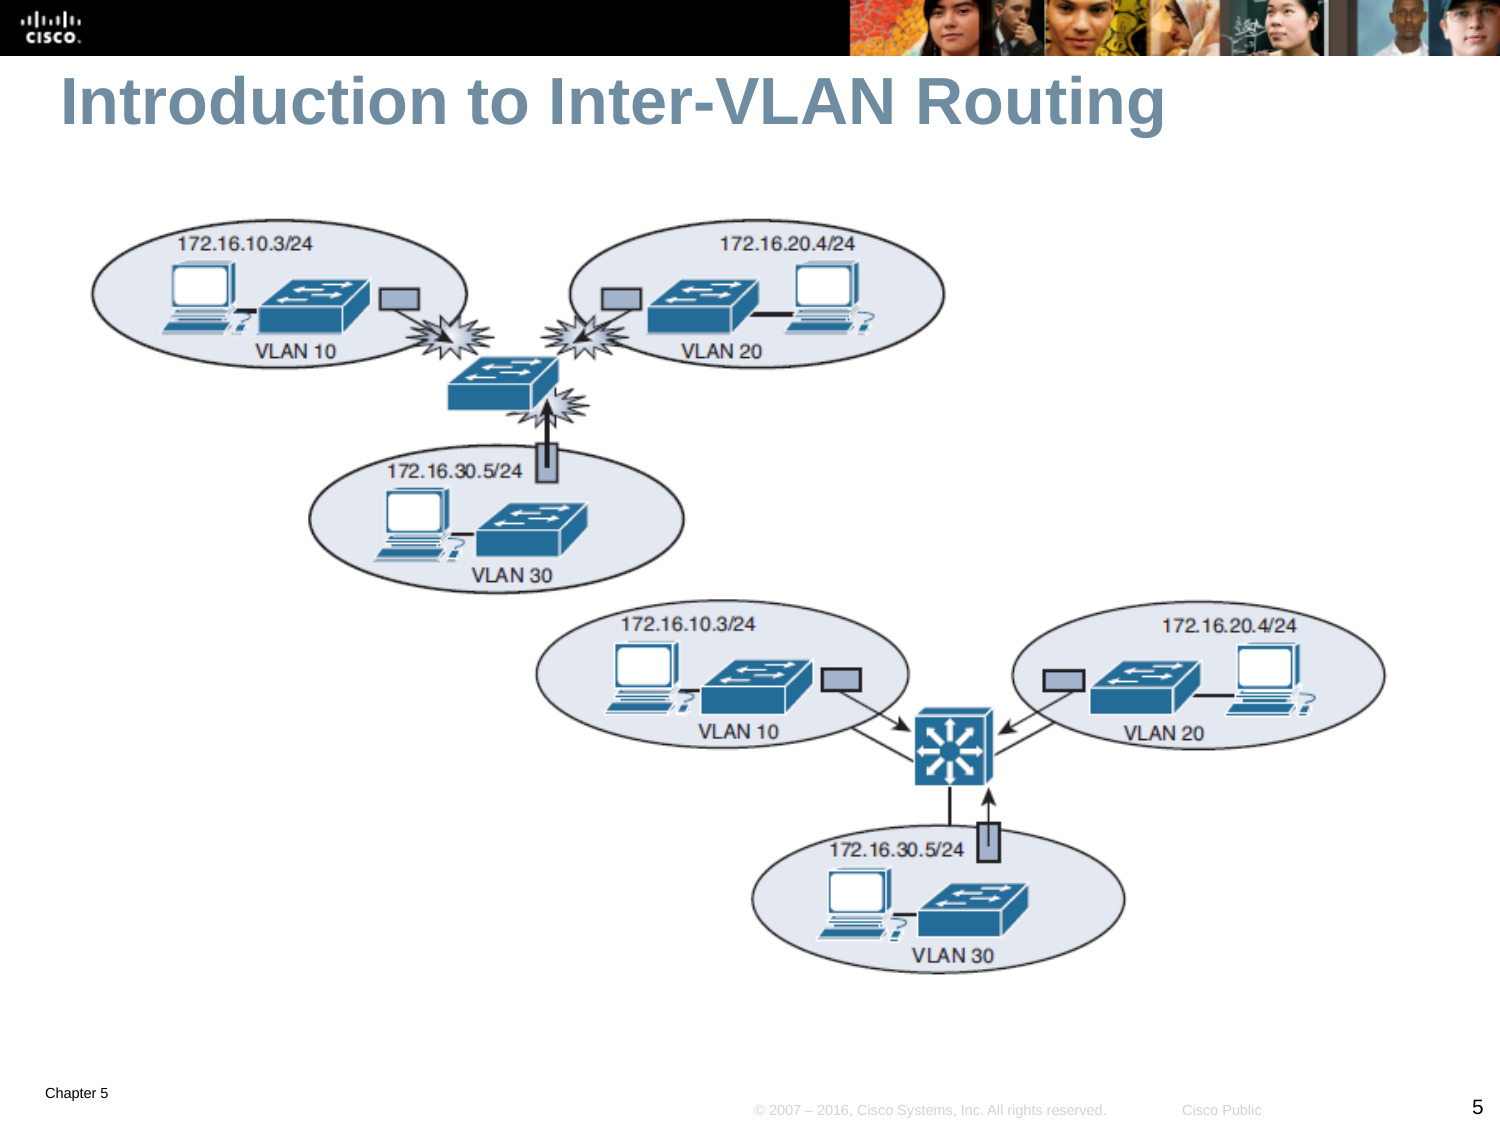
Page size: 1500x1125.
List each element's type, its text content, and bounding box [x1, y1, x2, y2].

title Introduction to Inter-VLAN Routing [45, 59, 1444, 182]
picture [79, 206, 1401, 976]
picture [0, 0, 1500, 56]
